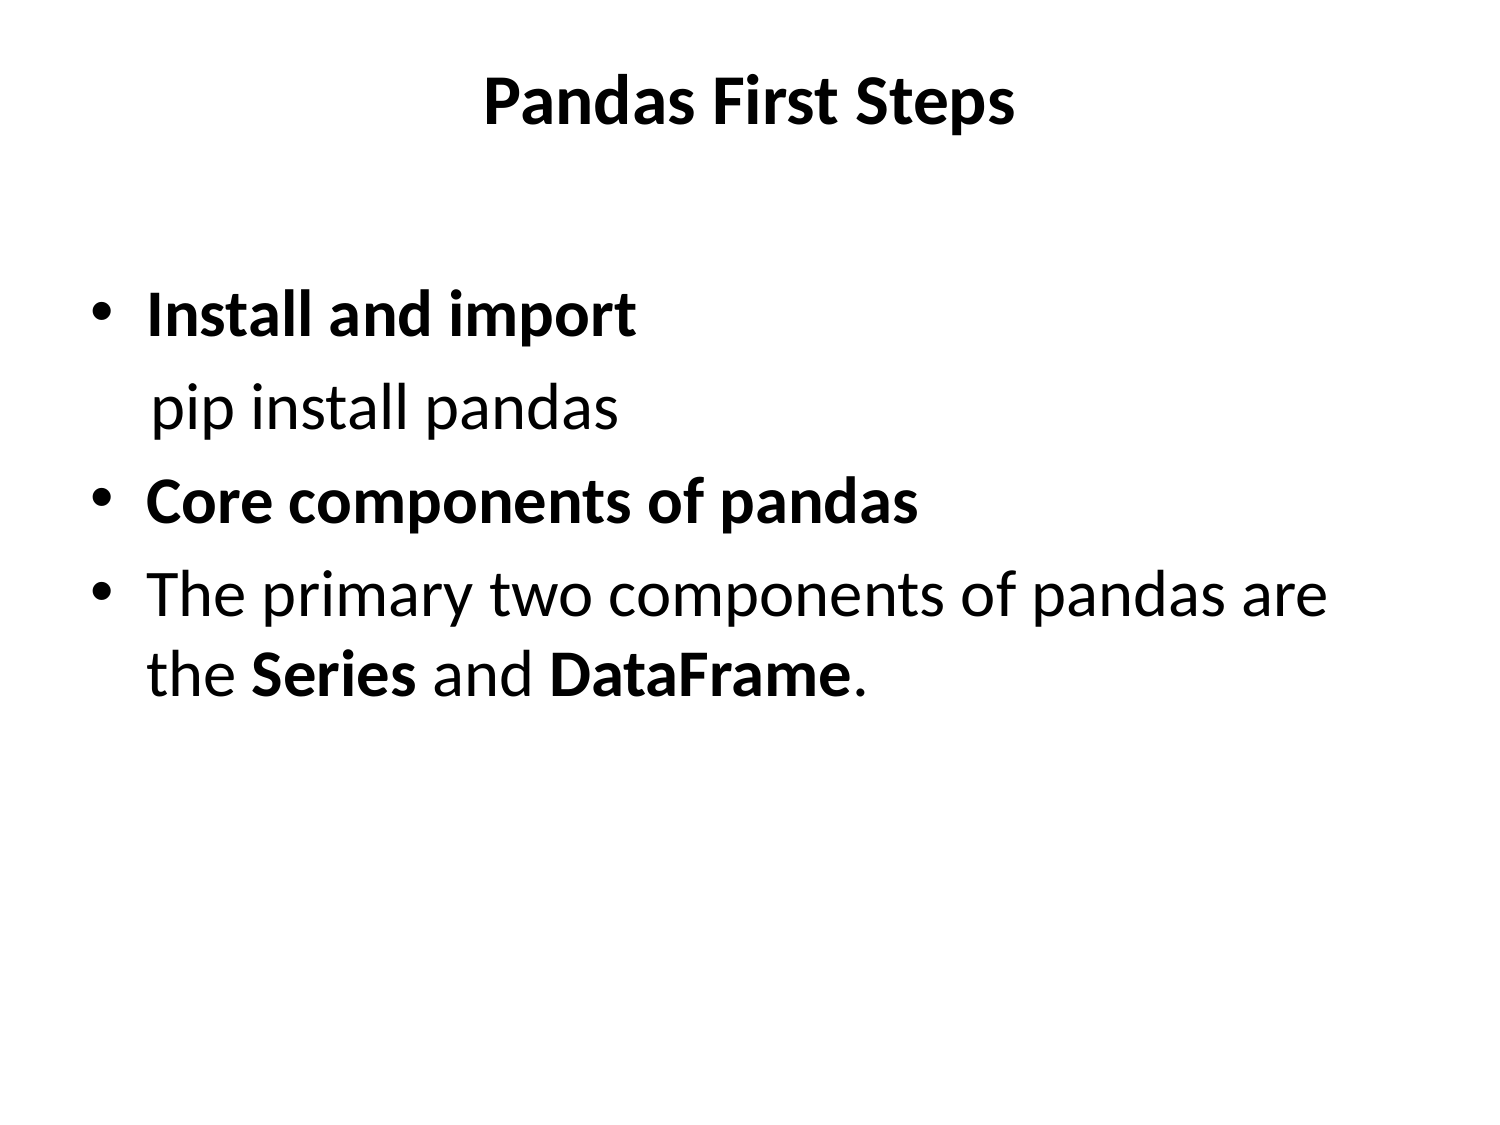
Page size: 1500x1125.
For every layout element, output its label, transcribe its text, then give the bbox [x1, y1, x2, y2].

title Pandas First Steps [75, 45, 1425, 233]
list Install and import pip install pandas Core components of pandas The primary two components of pandas are the Series and DataFrame. [75, 262, 1425, 1005]
